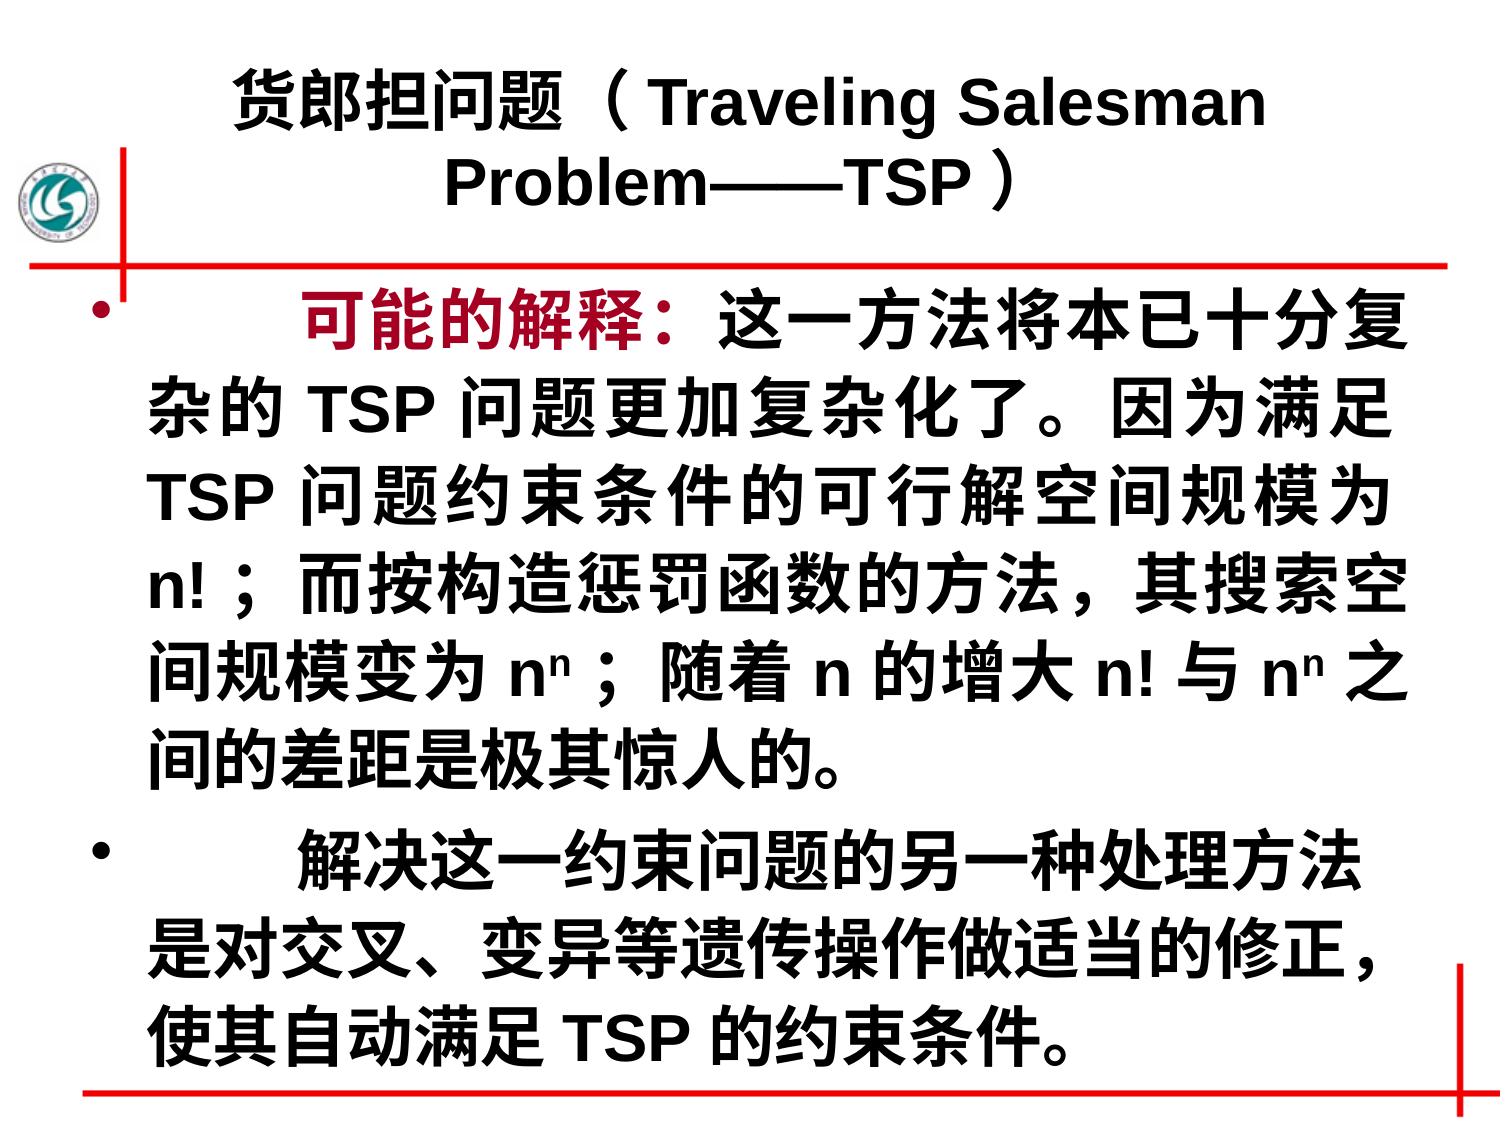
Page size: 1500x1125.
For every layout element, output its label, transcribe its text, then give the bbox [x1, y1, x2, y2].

list 可能的解释：这一方法将本已十分复杂的TSP问题更加复杂化了。因为满足TSP问题约束条件的可行解空间规模为n!；而按构造惩罚函数的方法，其搜索空间规模变为nn；随着n的增大n!与nn之间的差距是极其惊人的。 解决这一约束问题的另一种处理方法是对交叉、变异等遗传操作做适当的修正，使其自动满足TSP的约束条件。 [75, 262, 1425, 1005]
title 货郎担问题（Traveling Salesman Problem——TSP） [75, 45, 1425, 233]
picture [0, 0, 1500, 1125]
